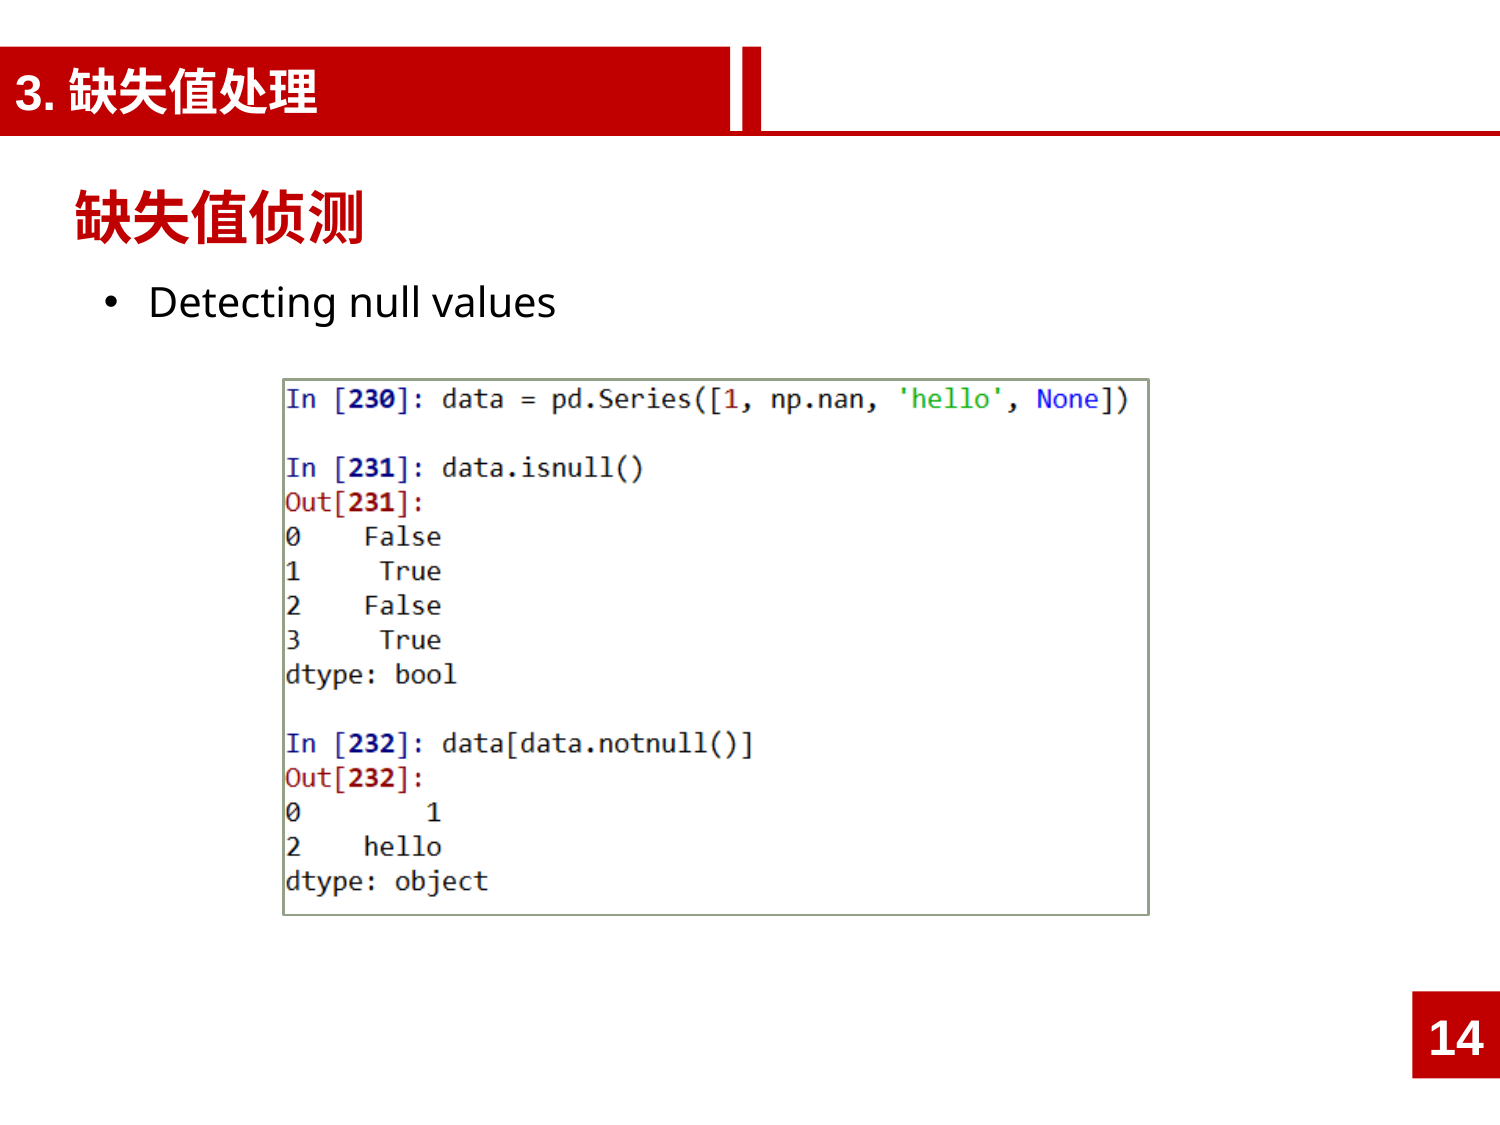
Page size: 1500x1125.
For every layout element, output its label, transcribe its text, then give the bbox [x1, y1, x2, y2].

text_box 缺失值侦测 Detecting null values [74, 166, 1414, 447]
text_box 14 [1412, 991, 1500, 1079]
text_box [742, 46, 762, 130]
text_box 3.缺失值处理 [0, 46, 731, 132]
picture [284, 380, 1148, 915]
